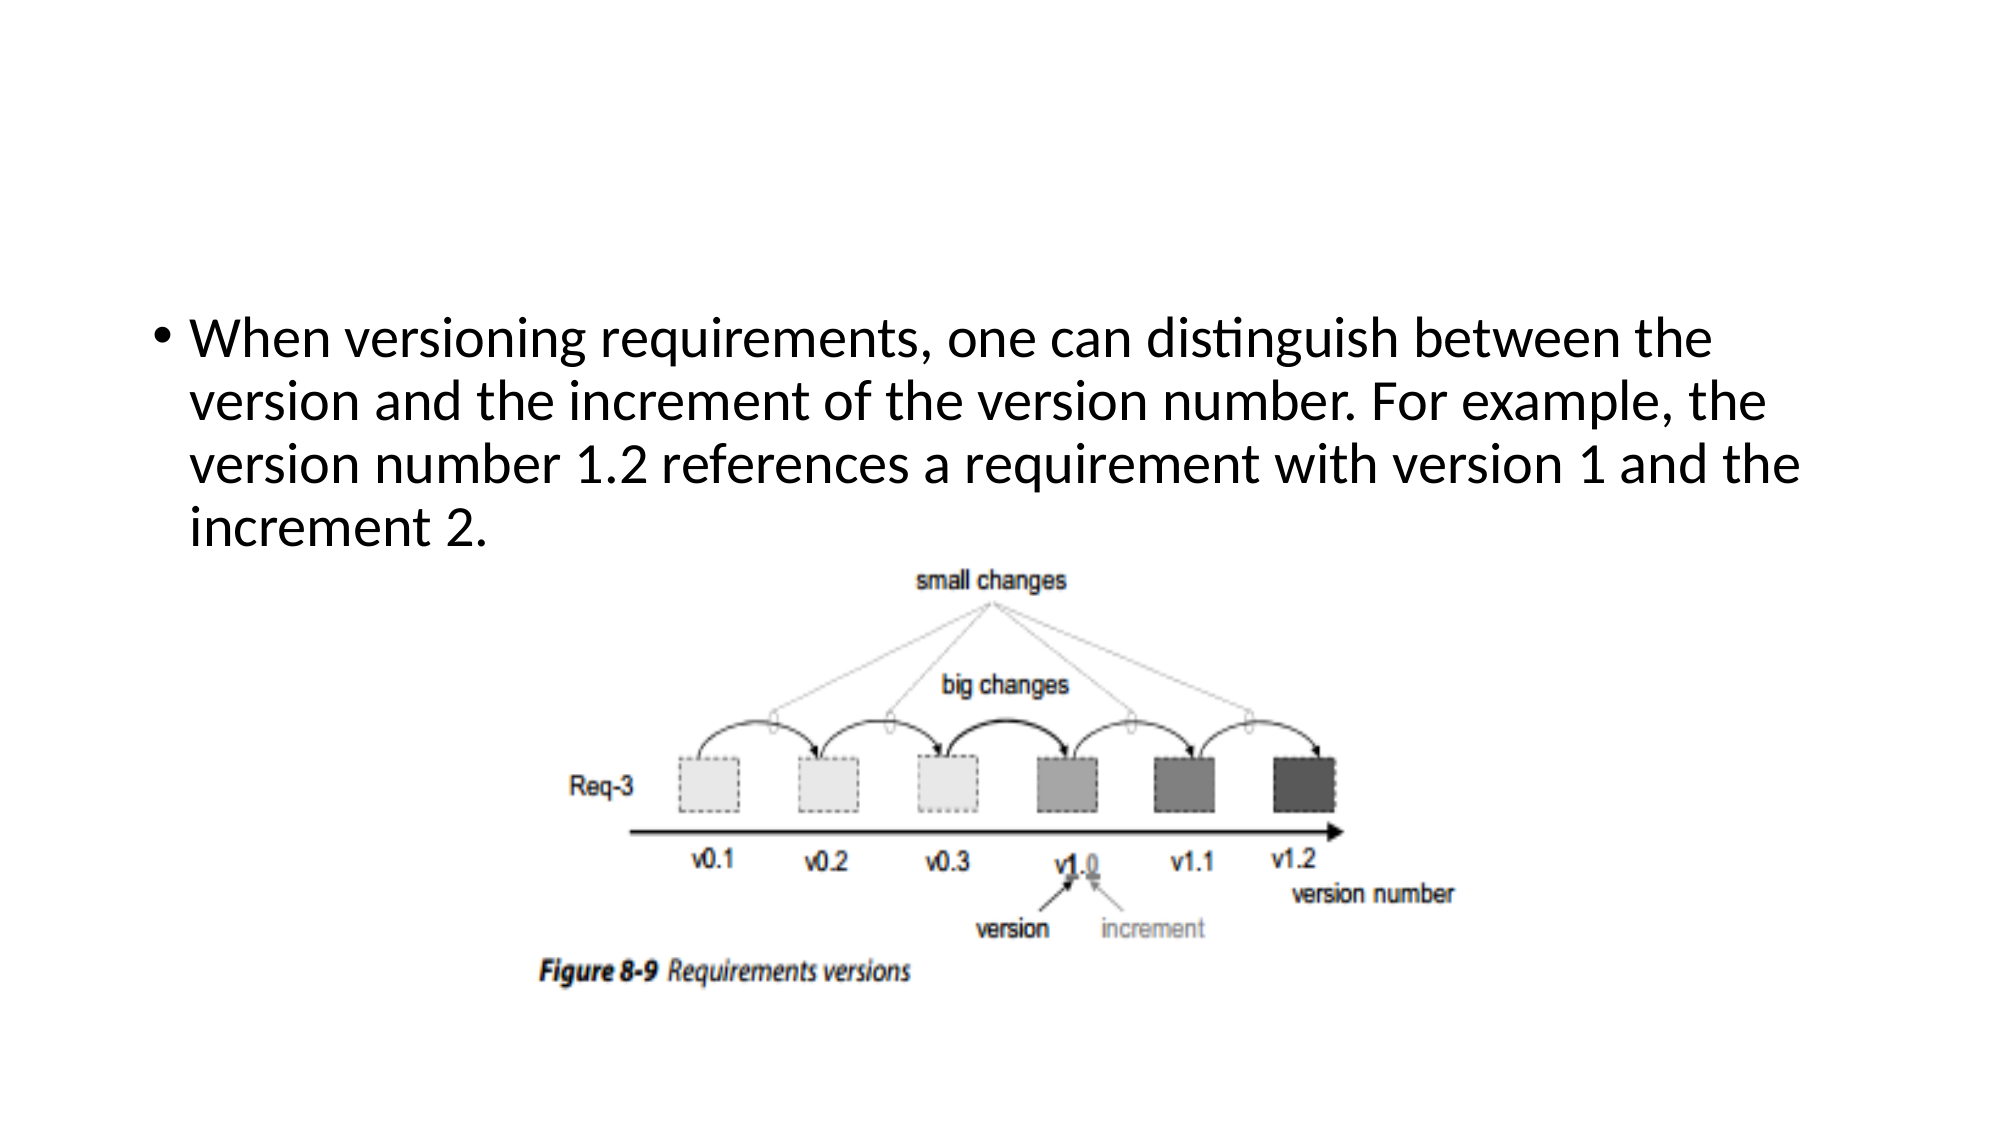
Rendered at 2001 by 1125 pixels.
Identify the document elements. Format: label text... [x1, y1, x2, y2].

list When versioning requirements, one can distinguish between the version and the increment of the version number. For example, the version number 1.2 references a requirement with version 1 and the increment 2. [137, 299, 1863, 1014]
picture [453, 564, 1547, 1014]
